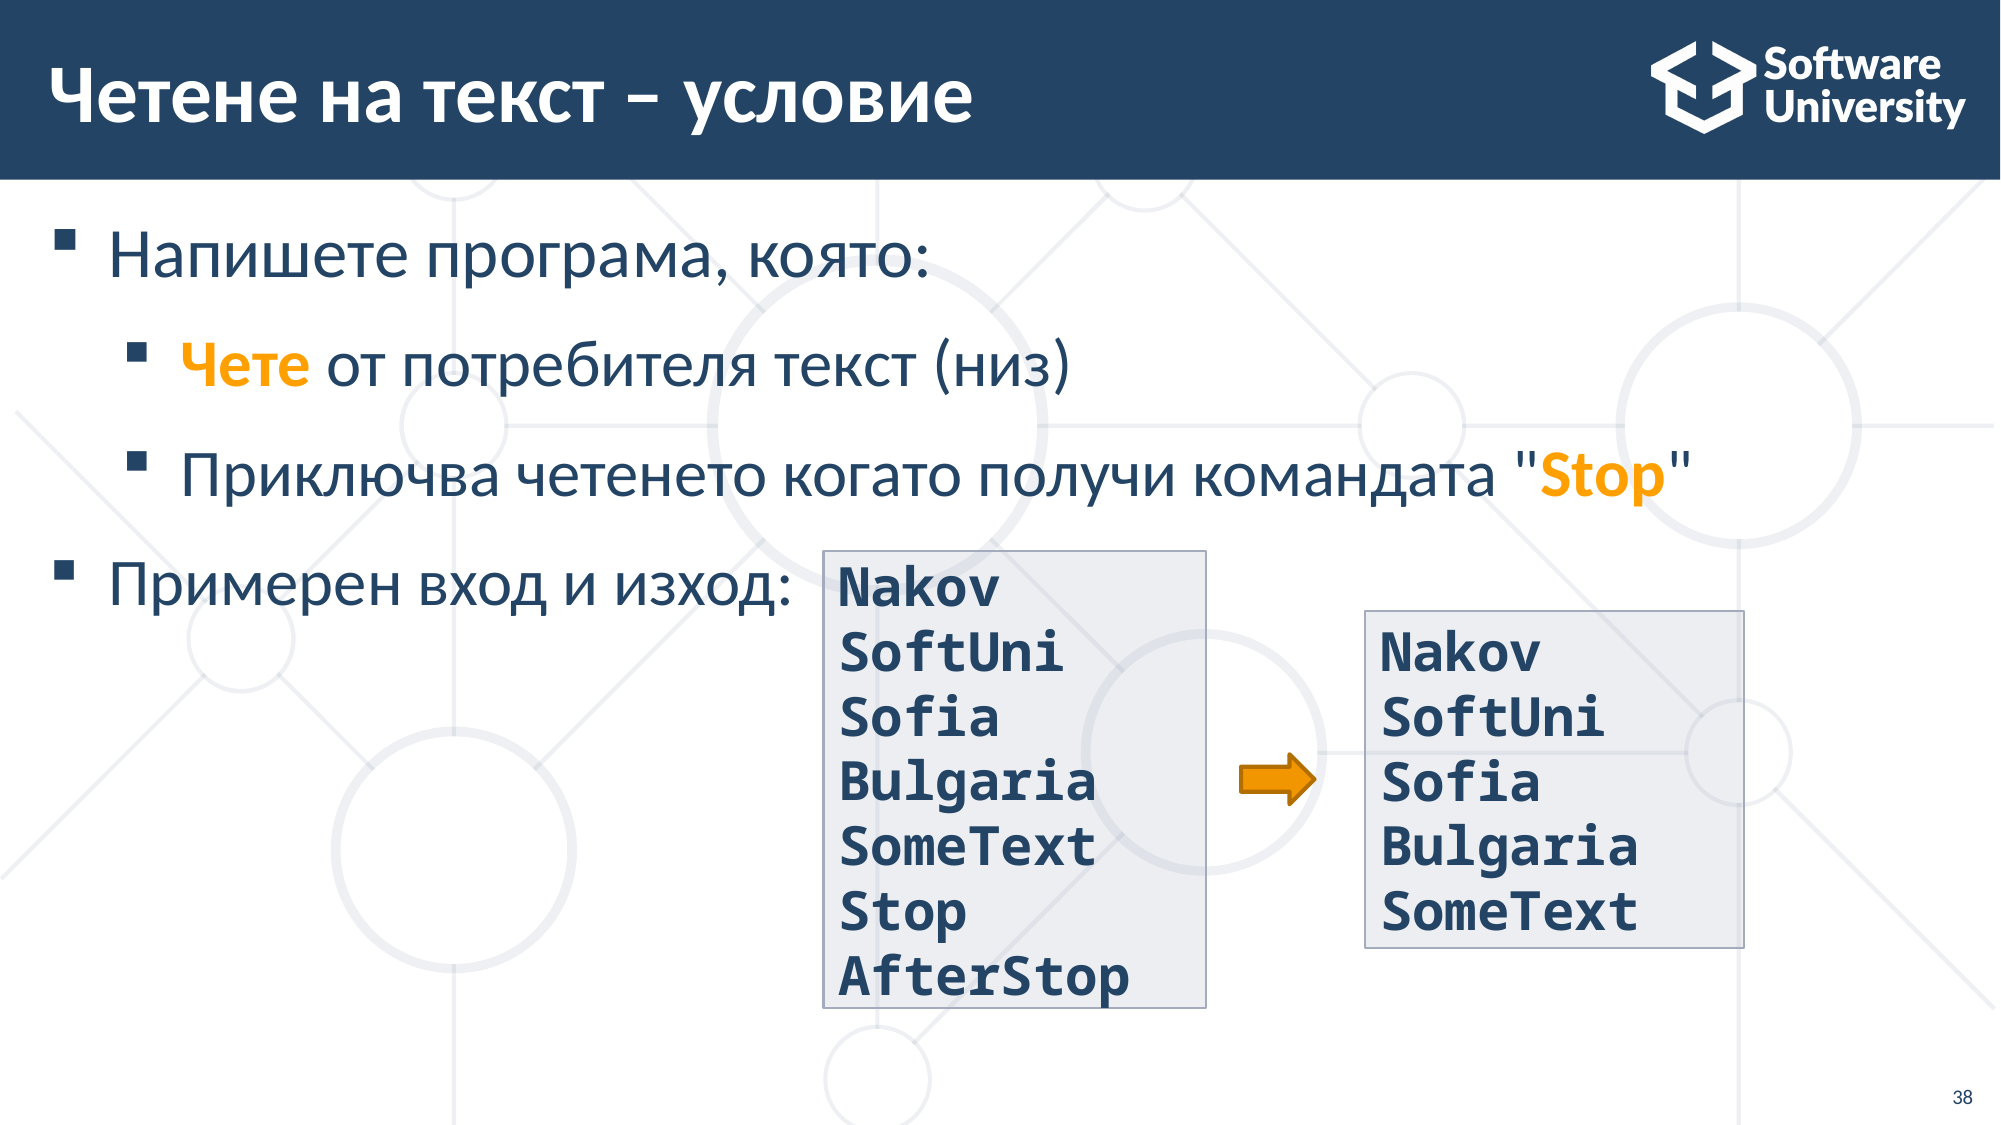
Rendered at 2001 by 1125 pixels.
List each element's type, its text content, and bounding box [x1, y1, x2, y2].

list Напишете програма, която: Чете от потребителя текст (низ) Приключва четенето когато получи командата "Stop" Примерен вход и изход: [31, 196, 1970, 1104]
slide_number 38 [1927, 1067, 1989, 1117]
text_box Nakov SoftUni Sofia Bulgaria SomeText [1365, 610, 1745, 948]
text_box Nakov SoftUni Sofia Bulgaria SomeText Stop AfterStop [823, 550, 1206, 1008]
picture [1651, 41, 1966, 134]
text_box [1239, 752, 1317, 807]
title Четене на текст – условие [31, 16, 1625, 162]
